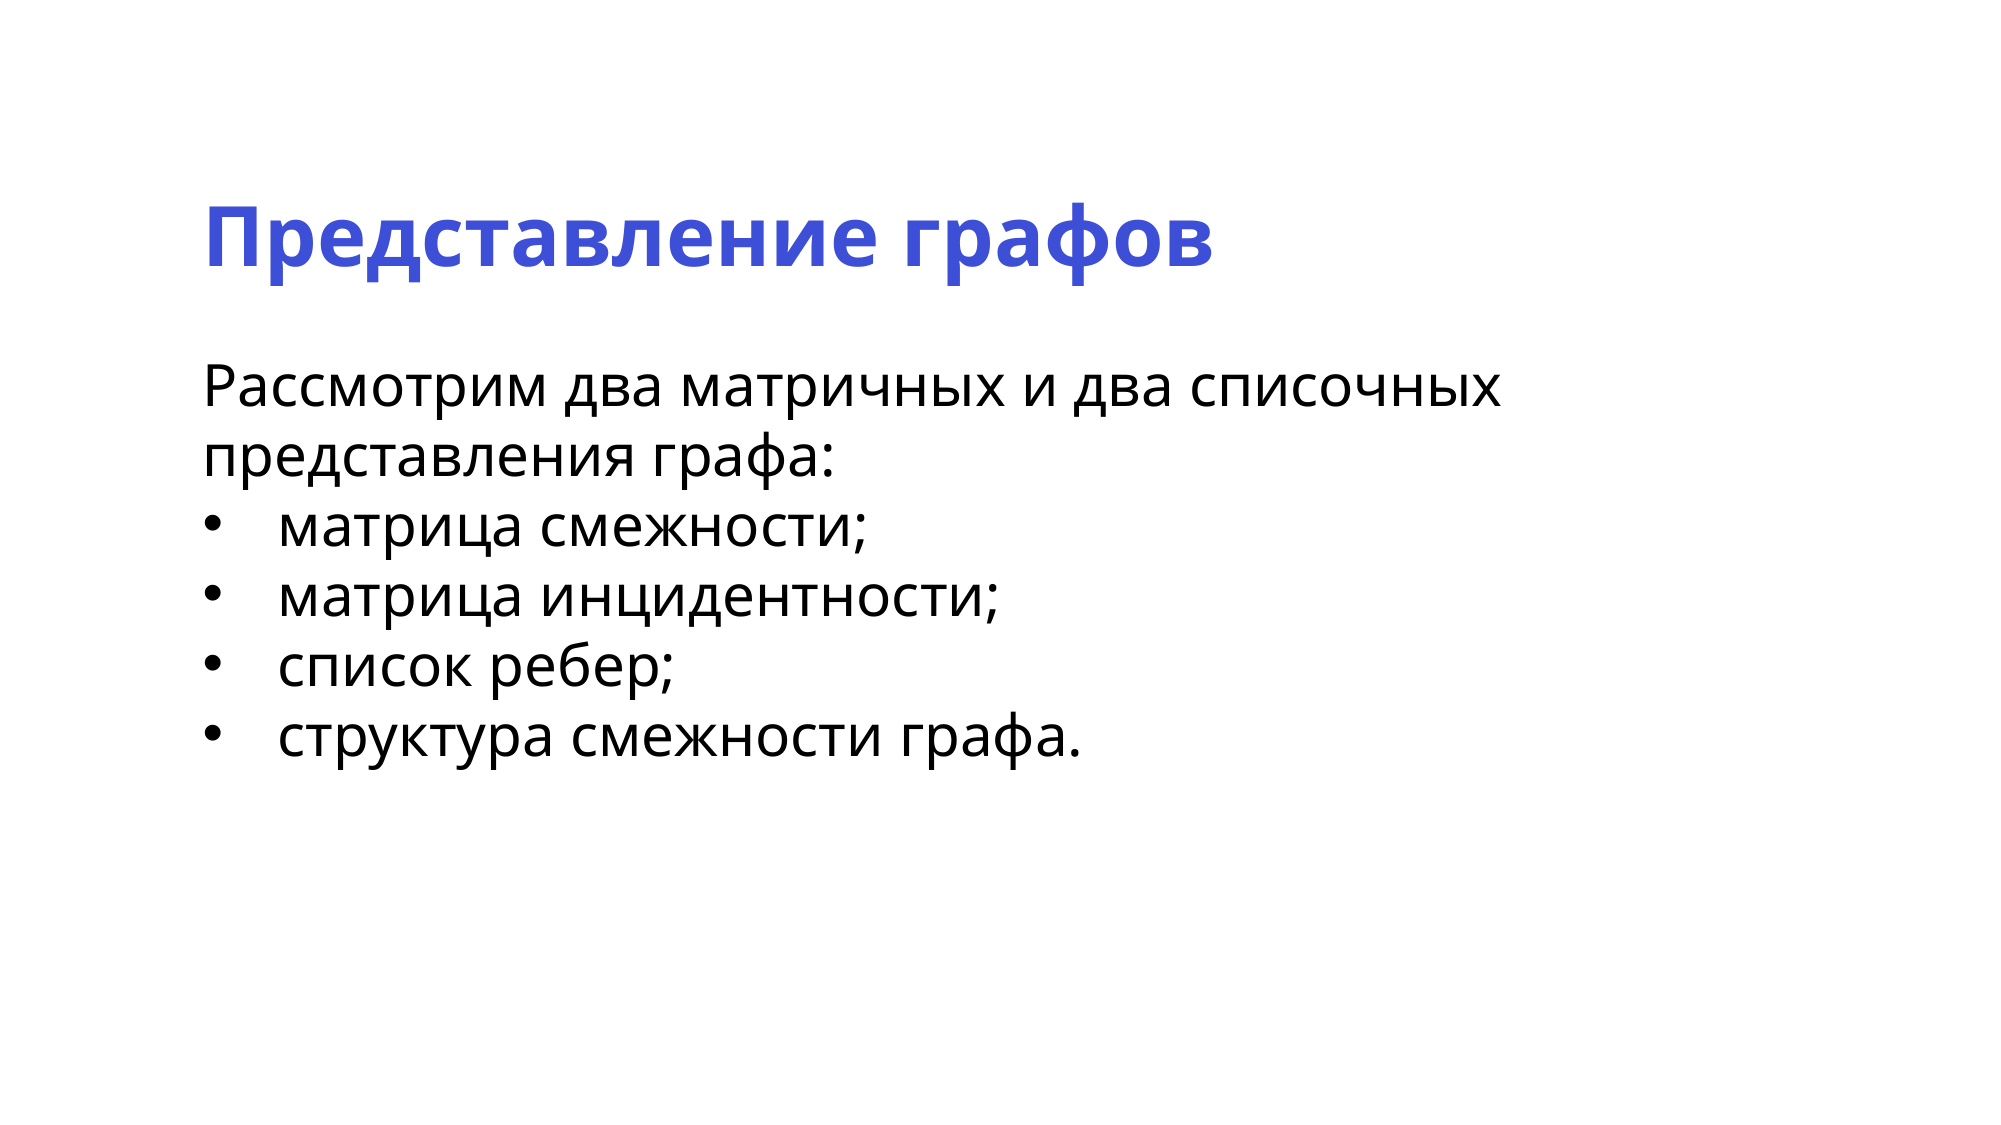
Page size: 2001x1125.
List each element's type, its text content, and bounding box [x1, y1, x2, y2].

text_box Представление графов [187, 187, 1816, 307]
text_box Рассмотрим два матричных и два списочных представления графа: матрица смежности; матрица инцидентности; список ребер; структура смежности графа. [187, 340, 1816, 775]
